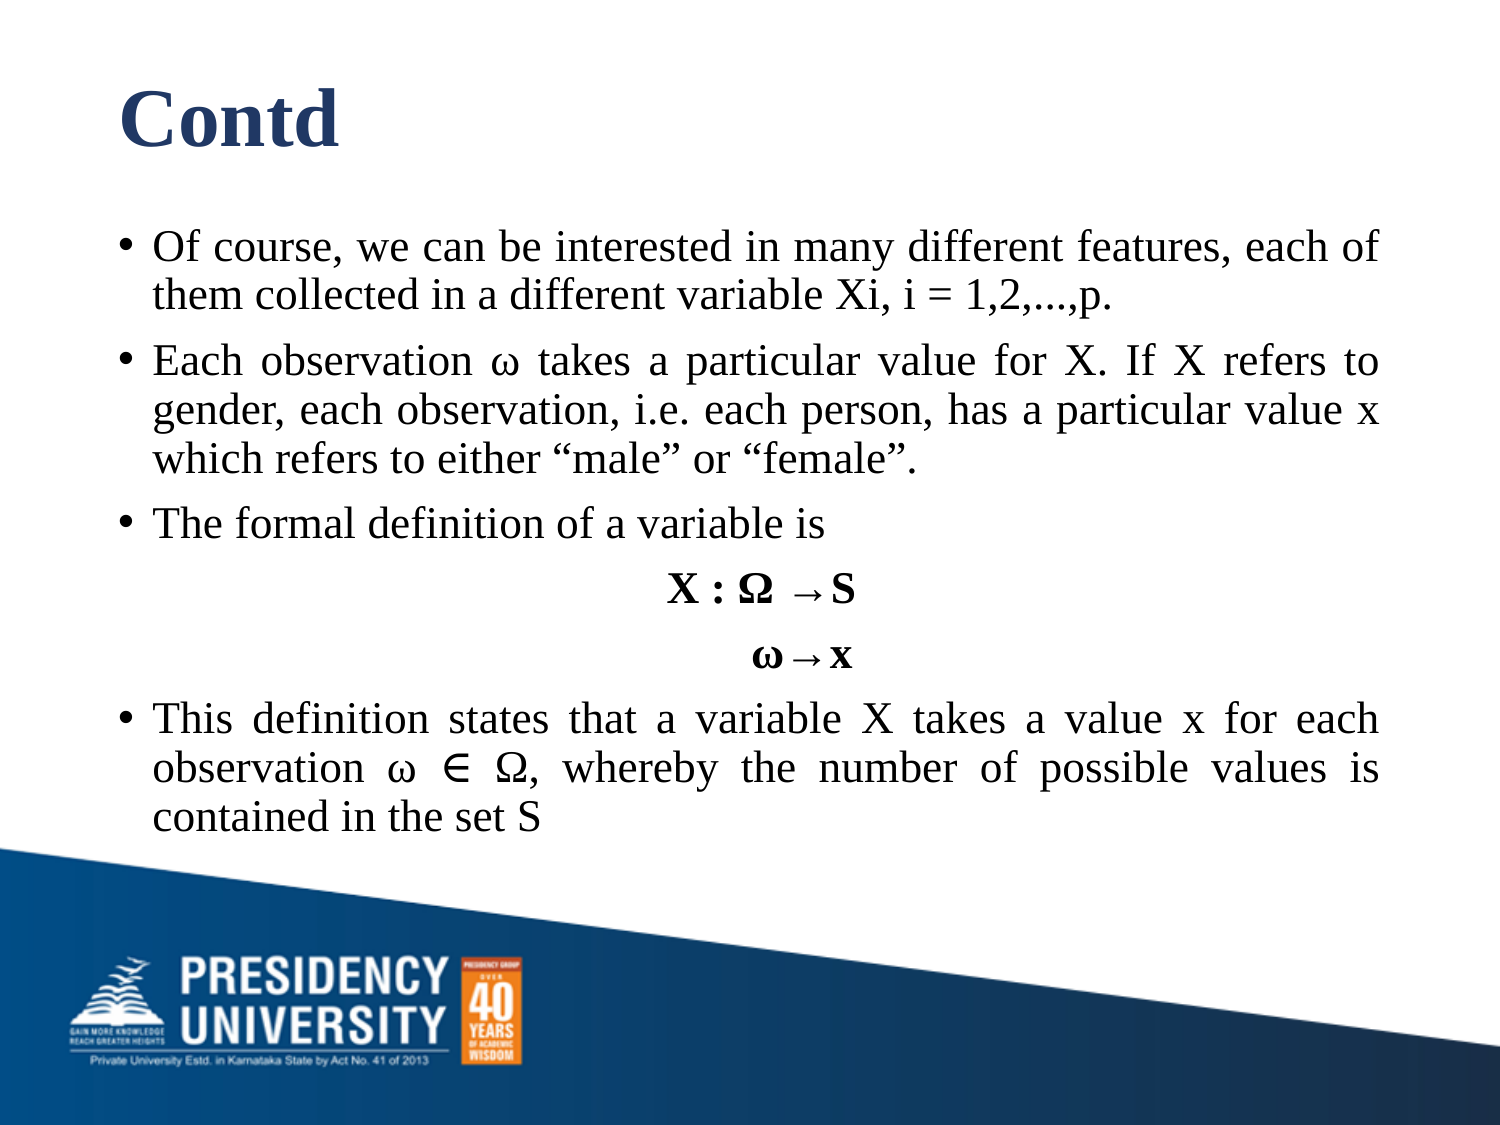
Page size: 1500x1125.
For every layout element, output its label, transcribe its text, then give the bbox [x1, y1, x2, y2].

list Of course, we can be interested in many different features, each of them collected in a different variable Xi, i = 1,2,...,p. Each observation ω takes a particular value for X. If X refers to gender, each observation, i.e. each person, has a particular value x which refers to either “male” or “female”. The formal definition of a variable is X : Ω →S ω→x This definition states that a variable X takes a value x for each observation ω ∈ Ω, whereby the number of possible values is contained in the set S [103, 214, 1397, 851]
title Contd [103, 51, 1397, 188]
picture [0, 845, 1500, 1125]
